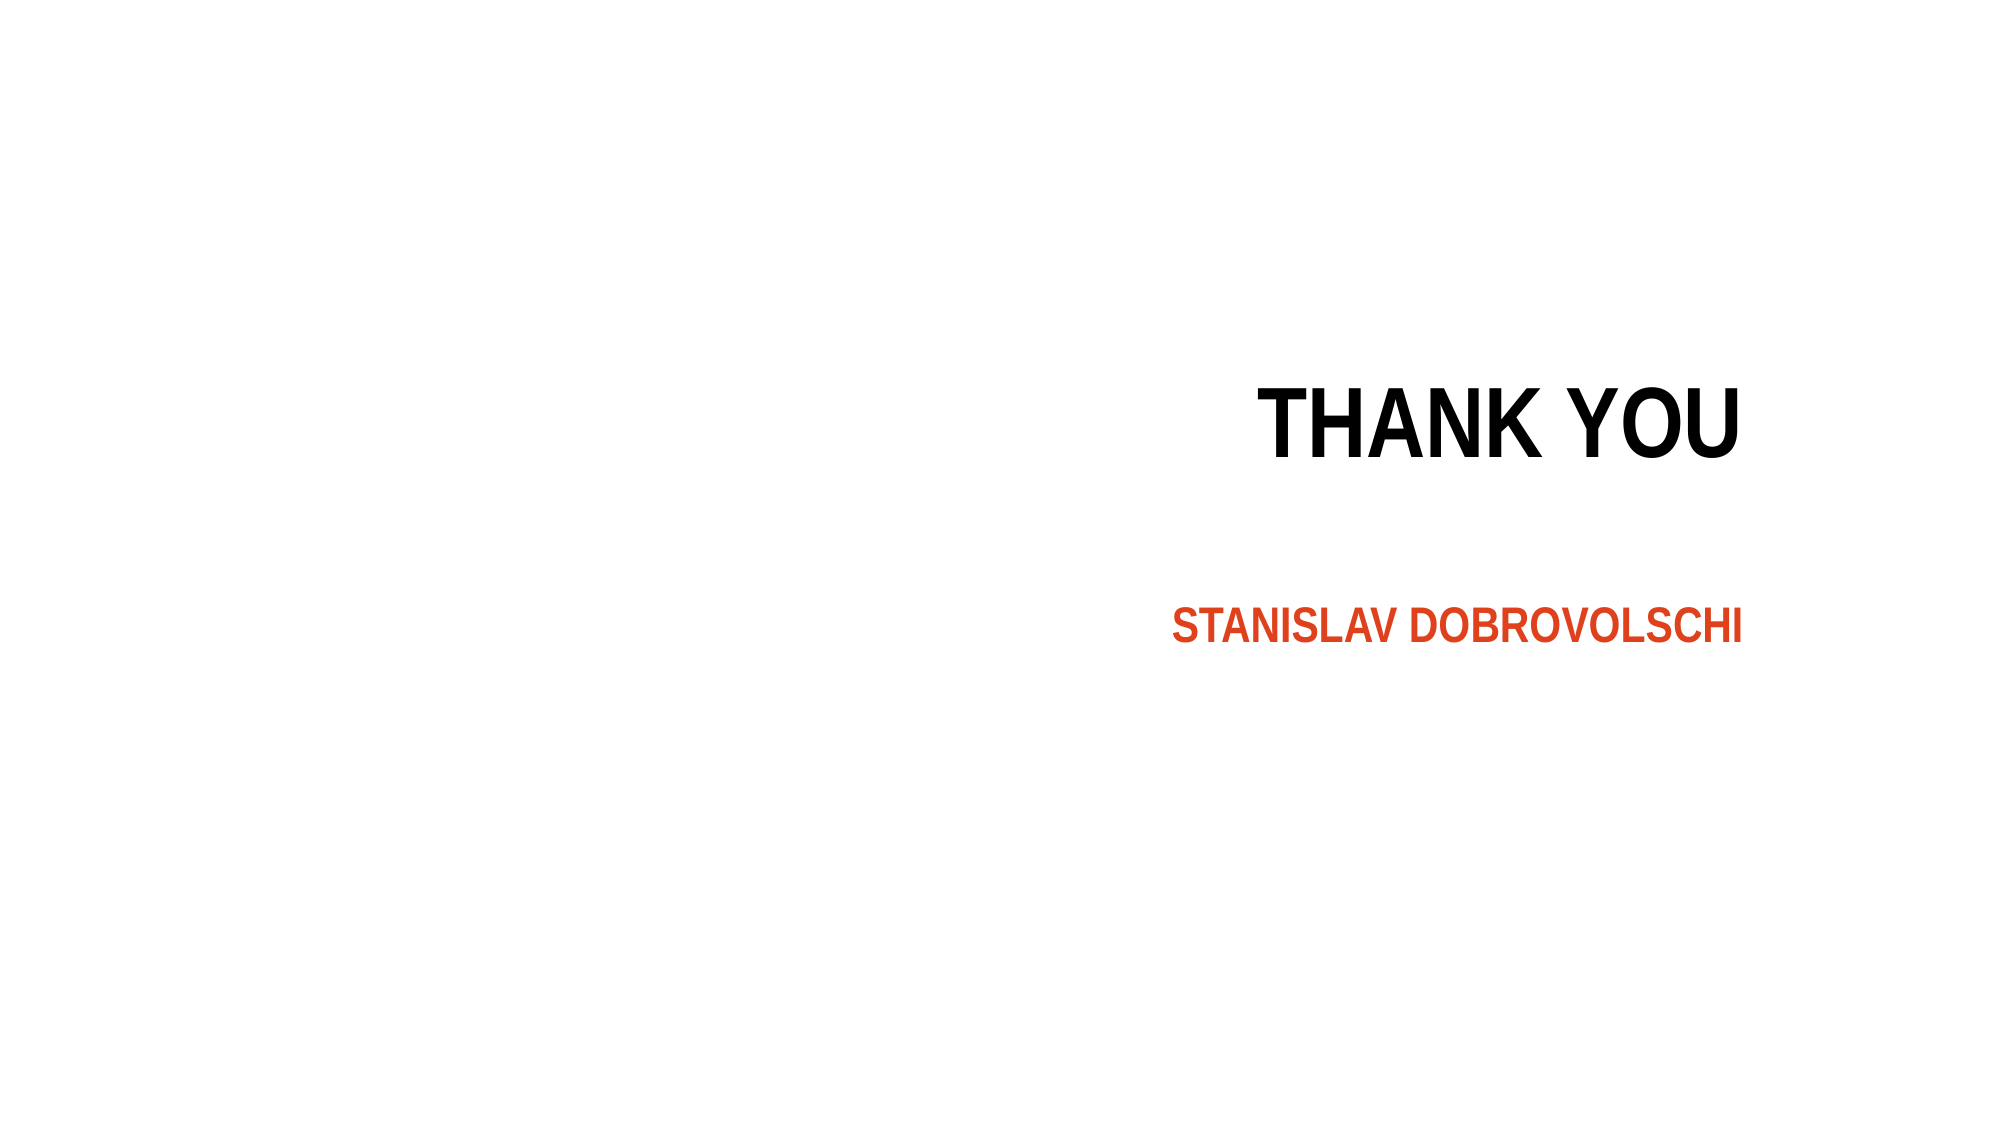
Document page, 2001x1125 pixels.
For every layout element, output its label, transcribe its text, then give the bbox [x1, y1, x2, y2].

title THANK YOU [526, 390, 1744, 488]
list Stanislav dobrovolschi [917, 579, 1744, 654]
